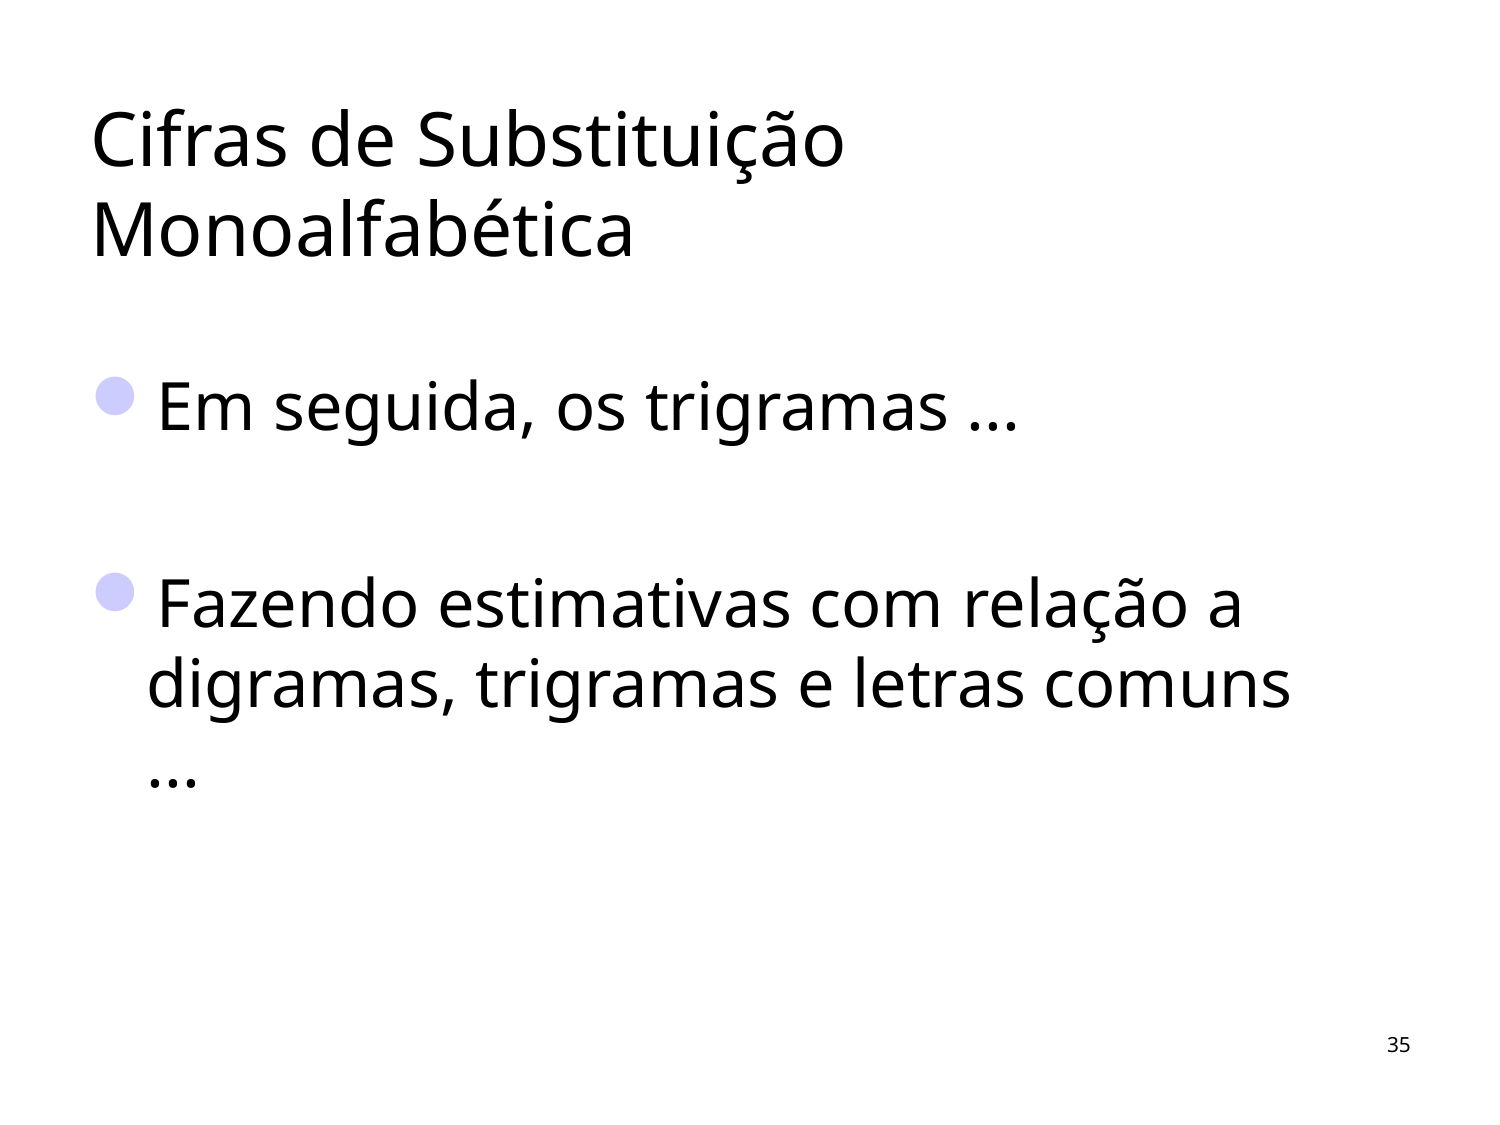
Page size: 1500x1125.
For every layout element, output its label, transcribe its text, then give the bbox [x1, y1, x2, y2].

slide_number 35 [1380, 1032, 1417, 1125]
title Cifras de Substituição Monoalfabética [87, 89, 1351, 280]
text_box Em seguida, os trigramas ... Fazendo estimativas com relação a digramas, trigramas e letras comuns ... [87, 361, 1300, 801]
